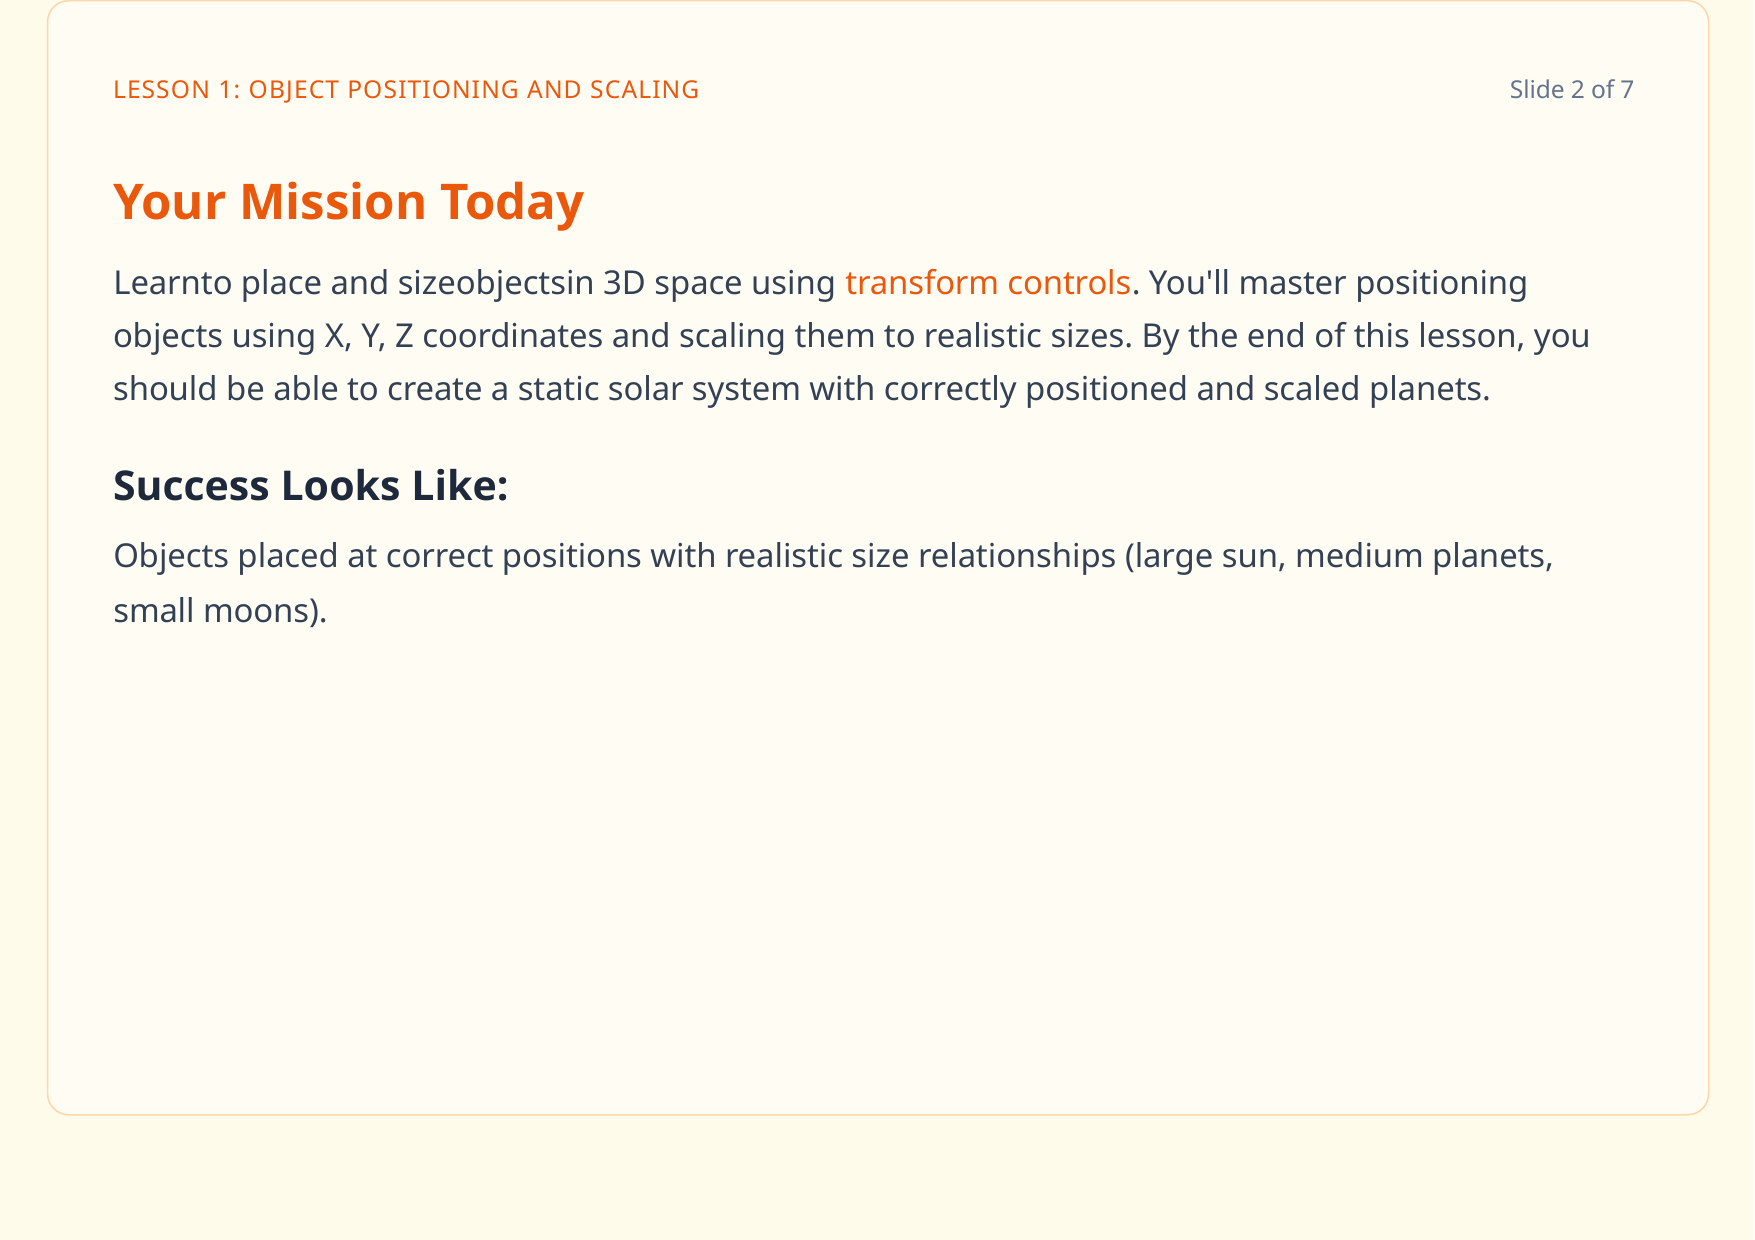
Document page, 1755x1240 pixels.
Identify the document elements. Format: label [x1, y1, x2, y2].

text_box [36, 0, 1720, 1127]
